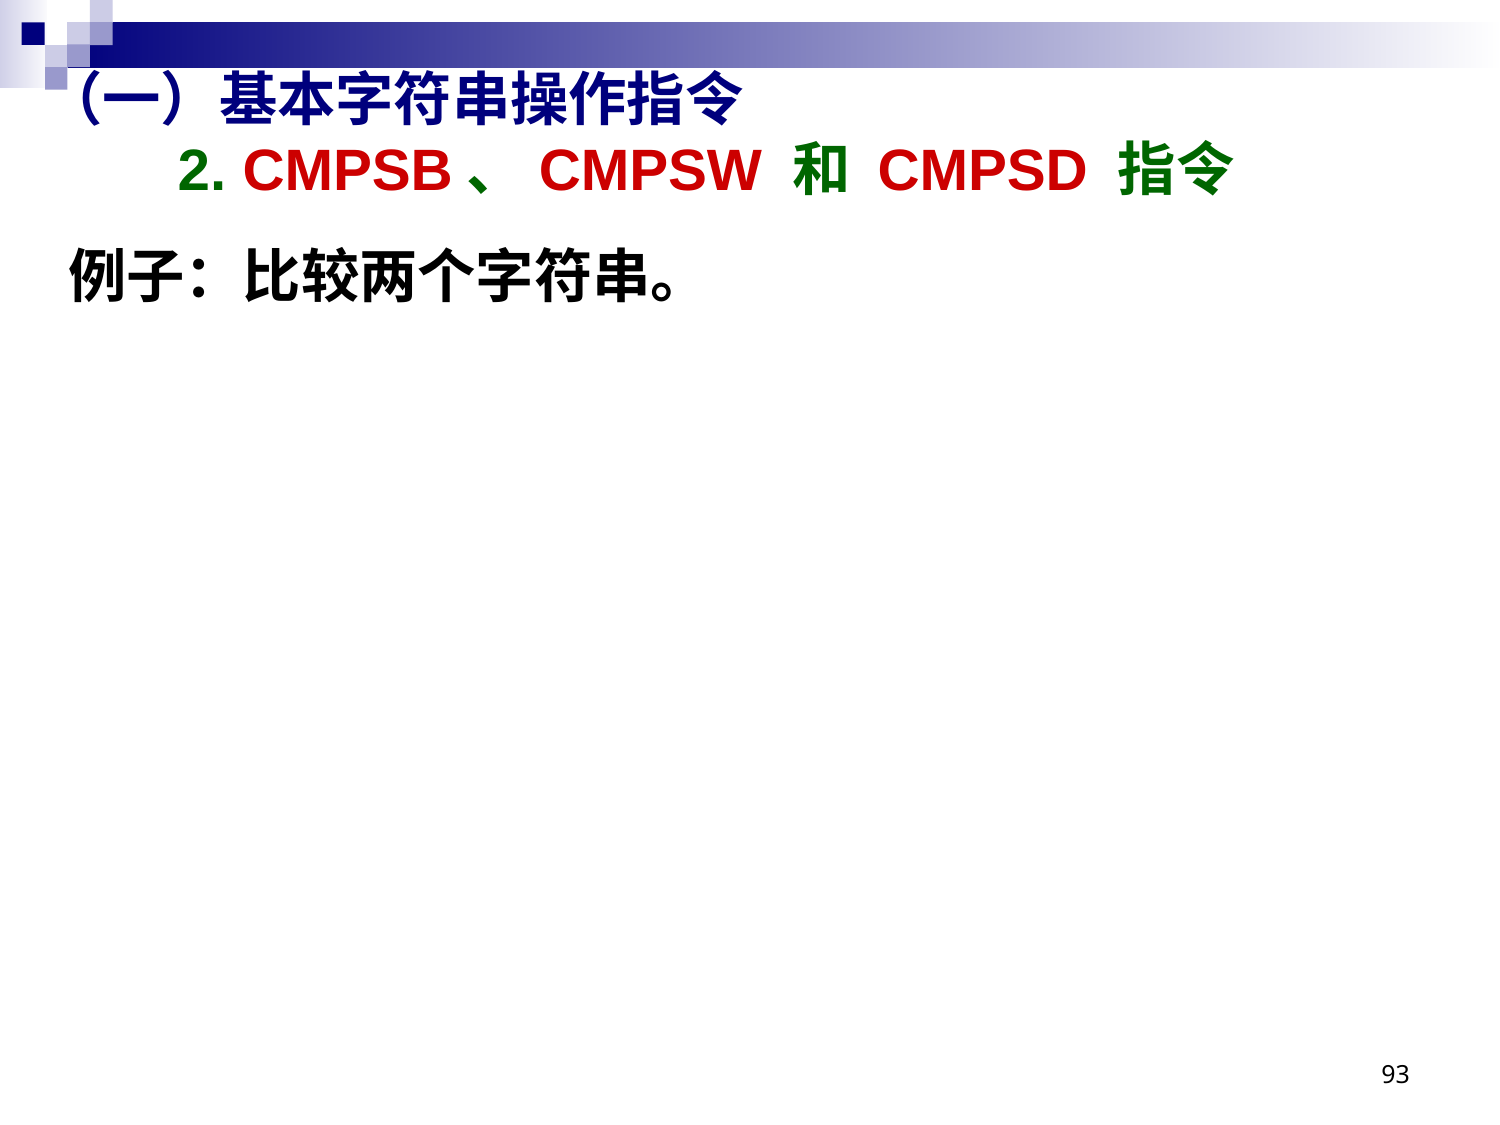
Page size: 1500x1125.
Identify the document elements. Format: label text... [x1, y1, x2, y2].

list 例子：比较两个字符串。 [52, 231, 1460, 327]
slide_number 93 [1074, 1024, 1426, 1101]
title （一）基本字符串操作指令 2. CMPSB、CMPSW 和 CMPSD 指令 [29, 54, 1471, 221]
